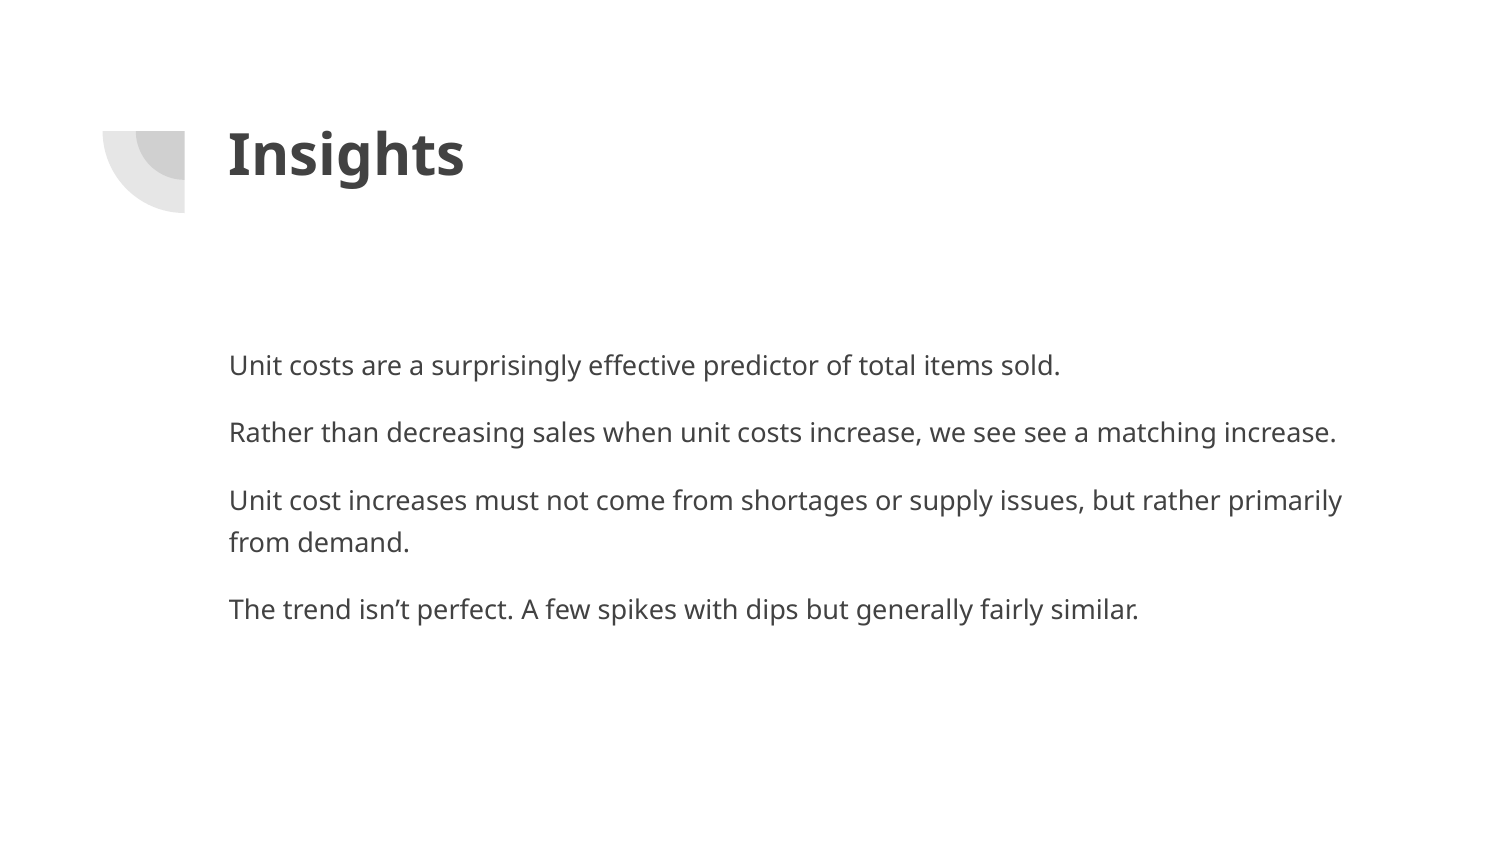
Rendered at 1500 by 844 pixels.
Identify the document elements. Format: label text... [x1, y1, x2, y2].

title Insights [213, 98, 1368, 263]
list Unit costs are a surprisingly effective predictor of total items sold. Rather than decreasing sales when unit costs increase, we see see a matching increase. Unit cost increases must not come from shortages or supply issues, but rather primarily from demand. The trend isn’t perfect. A few spikes with dips but generally fairly similar. [213, 326, 1368, 744]
